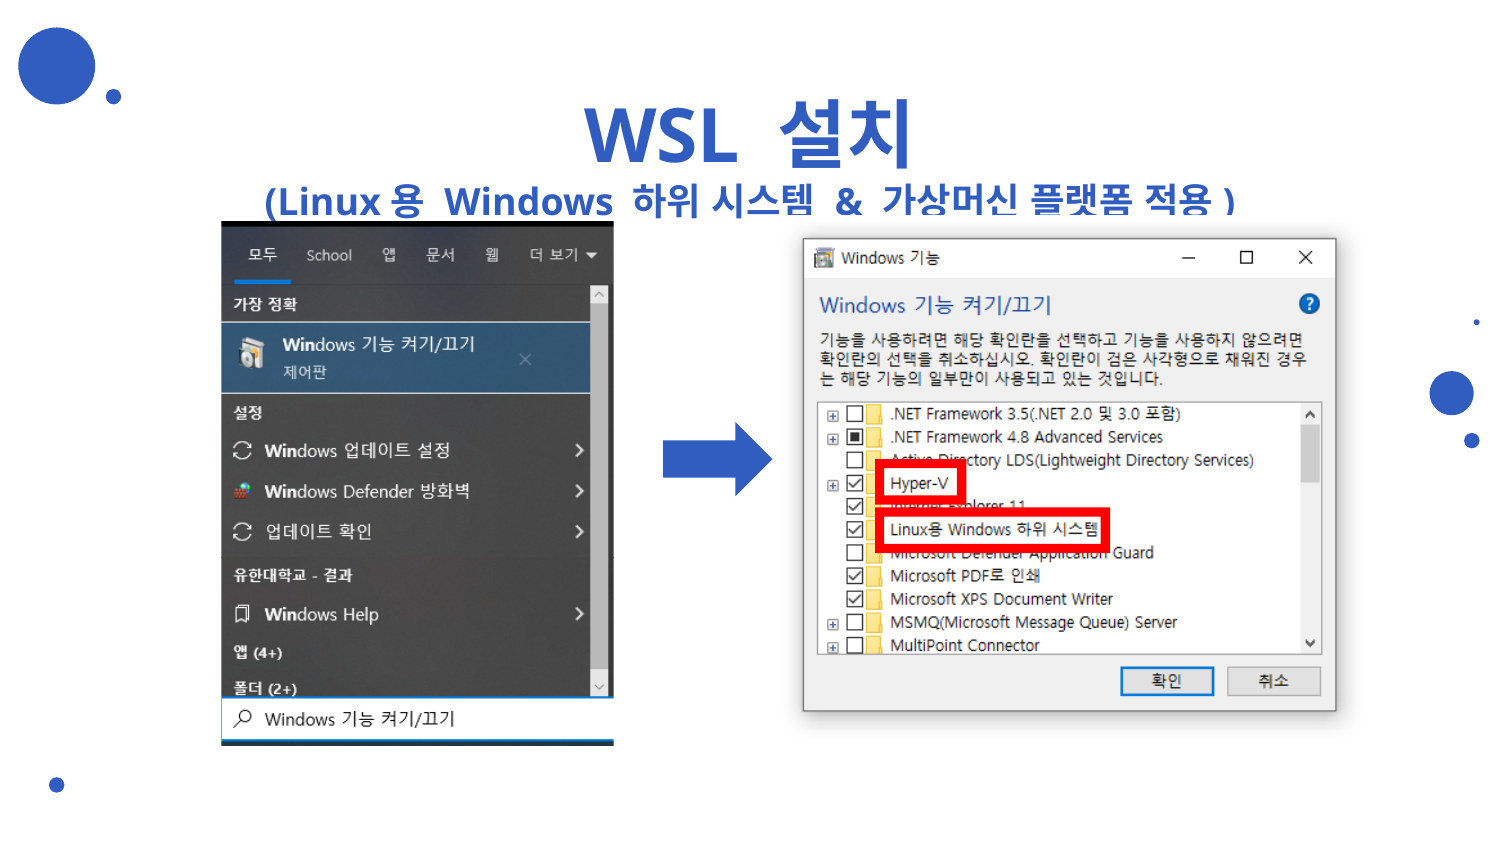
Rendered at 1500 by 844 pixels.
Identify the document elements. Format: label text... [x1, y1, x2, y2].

picture [772, 215, 1365, 740]
title WSL 설치 (Linux용 Windows 하위 시스템 & 가상머신 플랫폼 적용) [112, 72, 1388, 167]
picture [220, 221, 614, 746]
text_box [661, 419, 767, 499]
